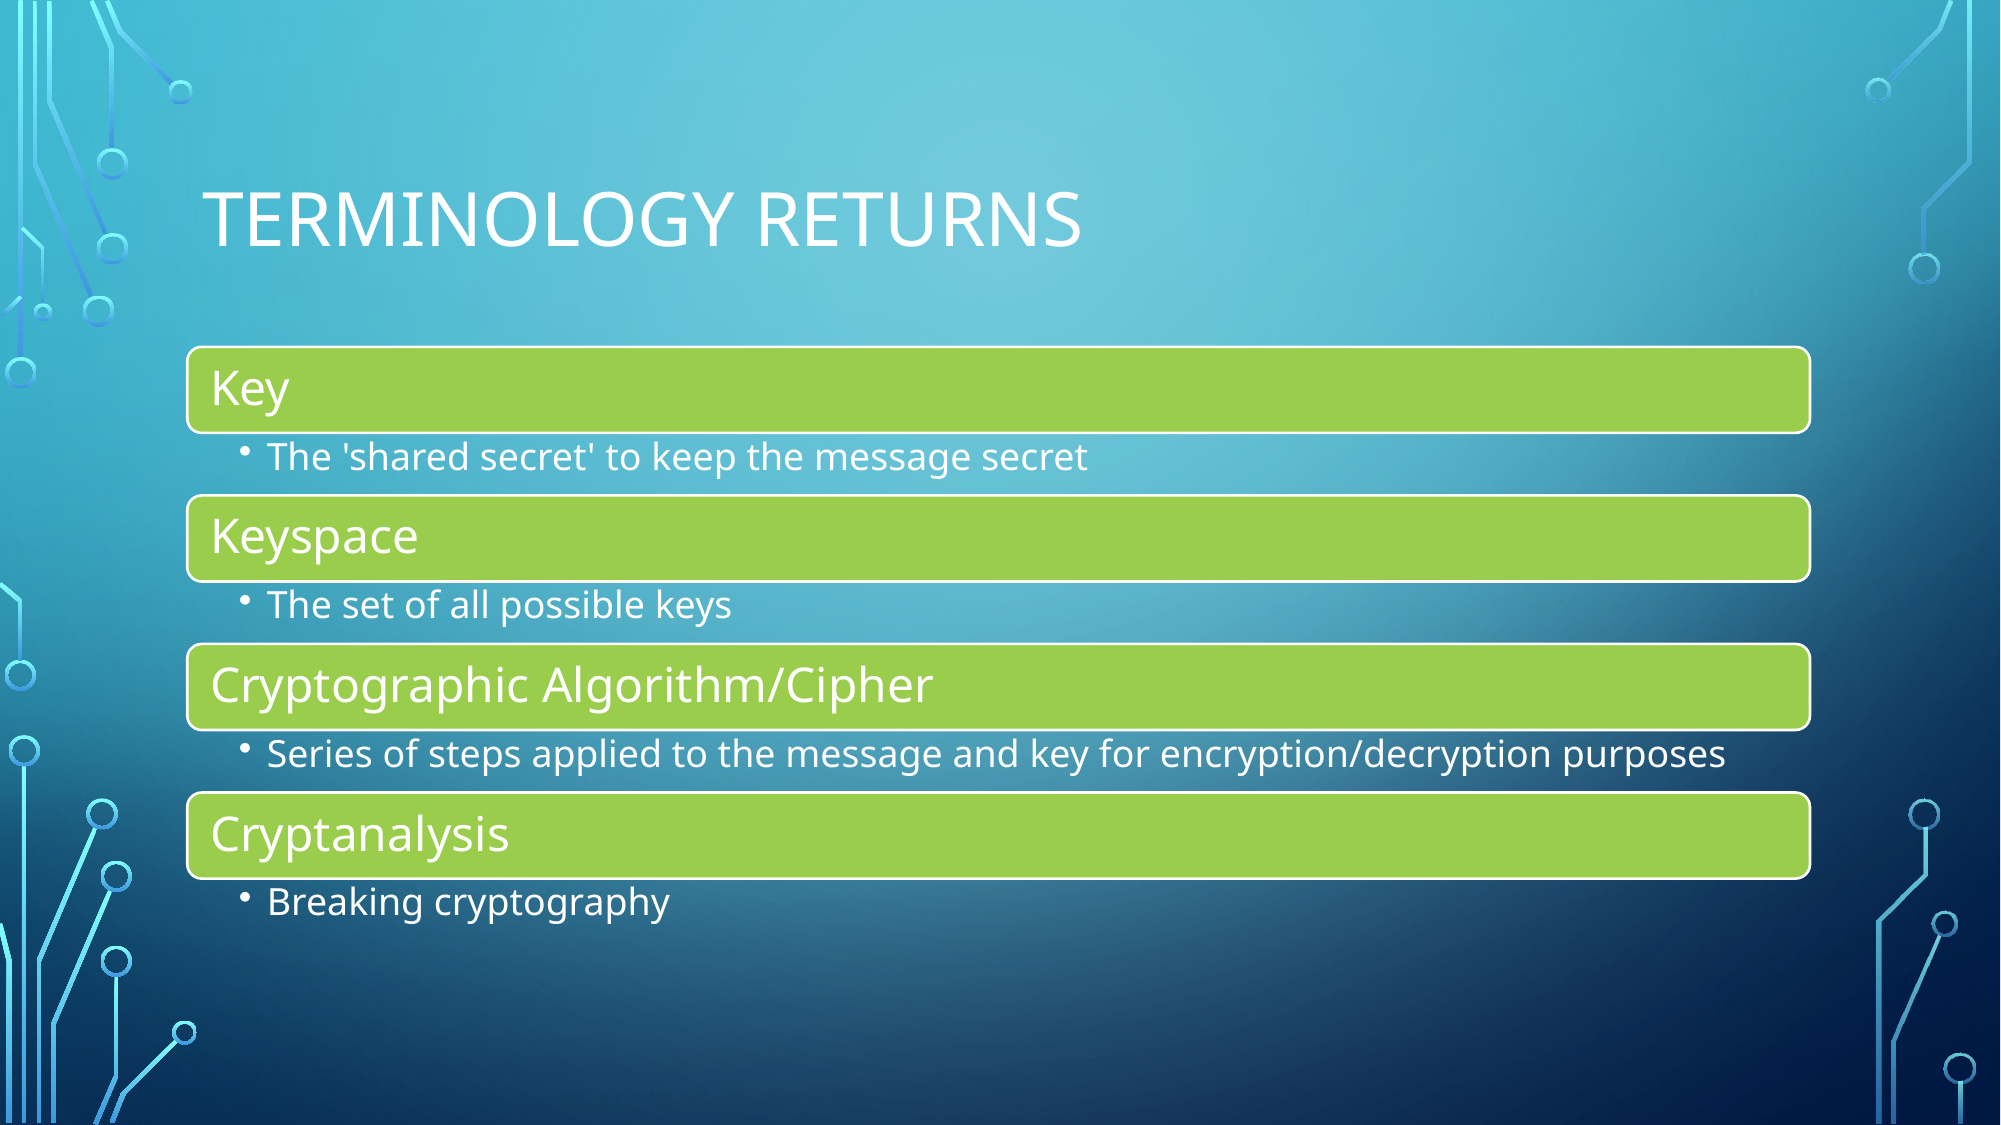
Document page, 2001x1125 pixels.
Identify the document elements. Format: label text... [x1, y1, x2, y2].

title Terminology Returns [187, 101, 1813, 344]
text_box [186, 343, 1811, 945]
